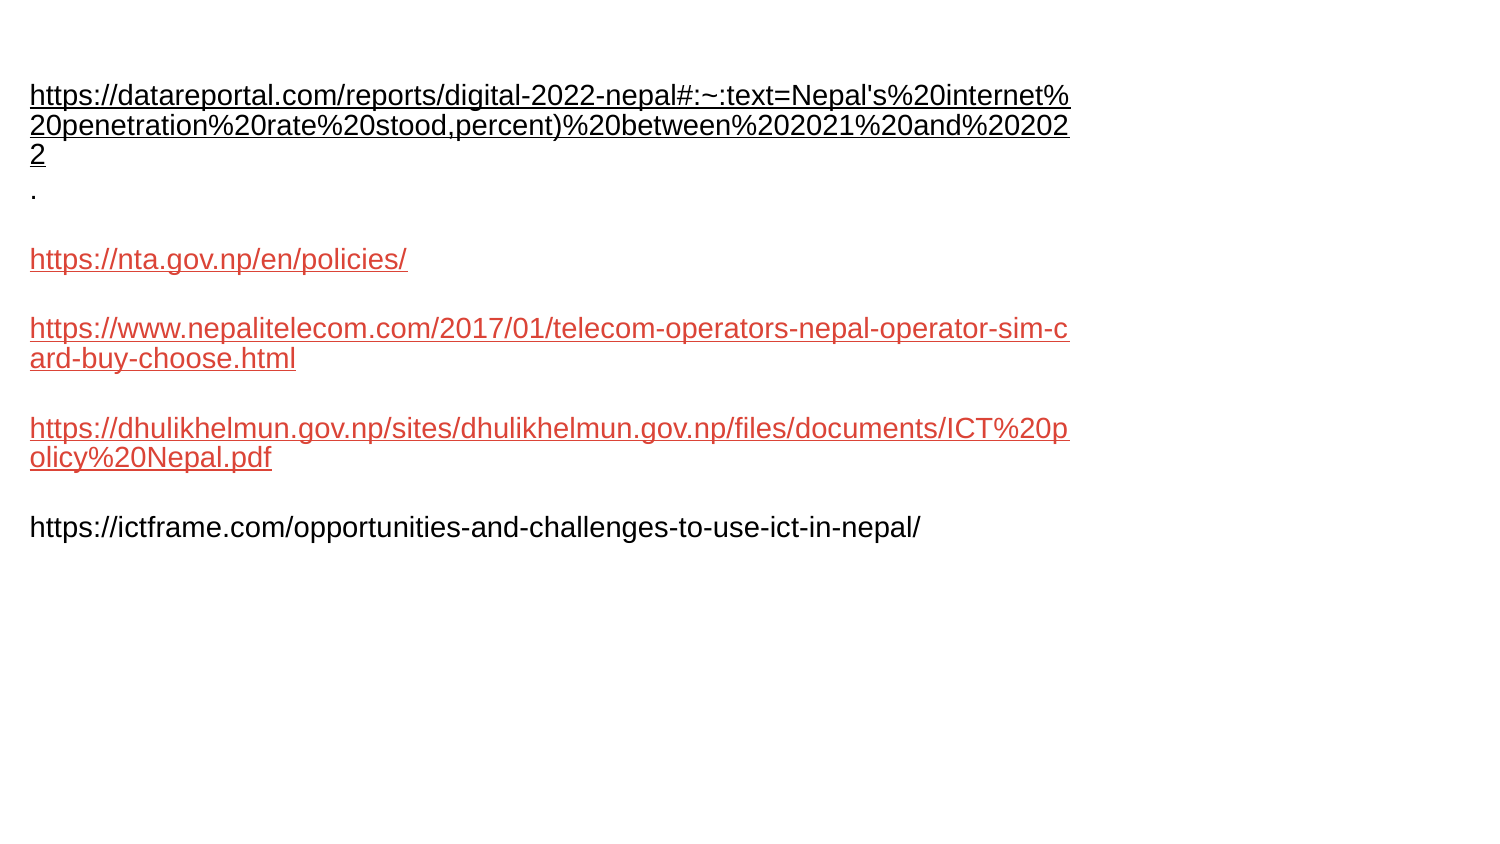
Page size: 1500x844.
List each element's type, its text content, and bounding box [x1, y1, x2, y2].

text_box https://datareportal.com/reports/digital-2022-nepal#:~:text=Nepal's%20internet%20penetration%20rate%20stood,percent)%20between%202021%20and%202022. https://nta.gov.np/en/policies/ https://www.nepalitelecom.com/2017/01/telecom-operators-nepal-operator-sim-card-buy-choose.html https://dhulikhelmun.gov.np/sites/dhulikhelmun.gov.np/files/documents/ICT%20policy%20Nepal.pdf https://ictframe.com/opportunities-and-challenges-to-use-ict-in-nepal/ [14, 69, 1100, 504]
